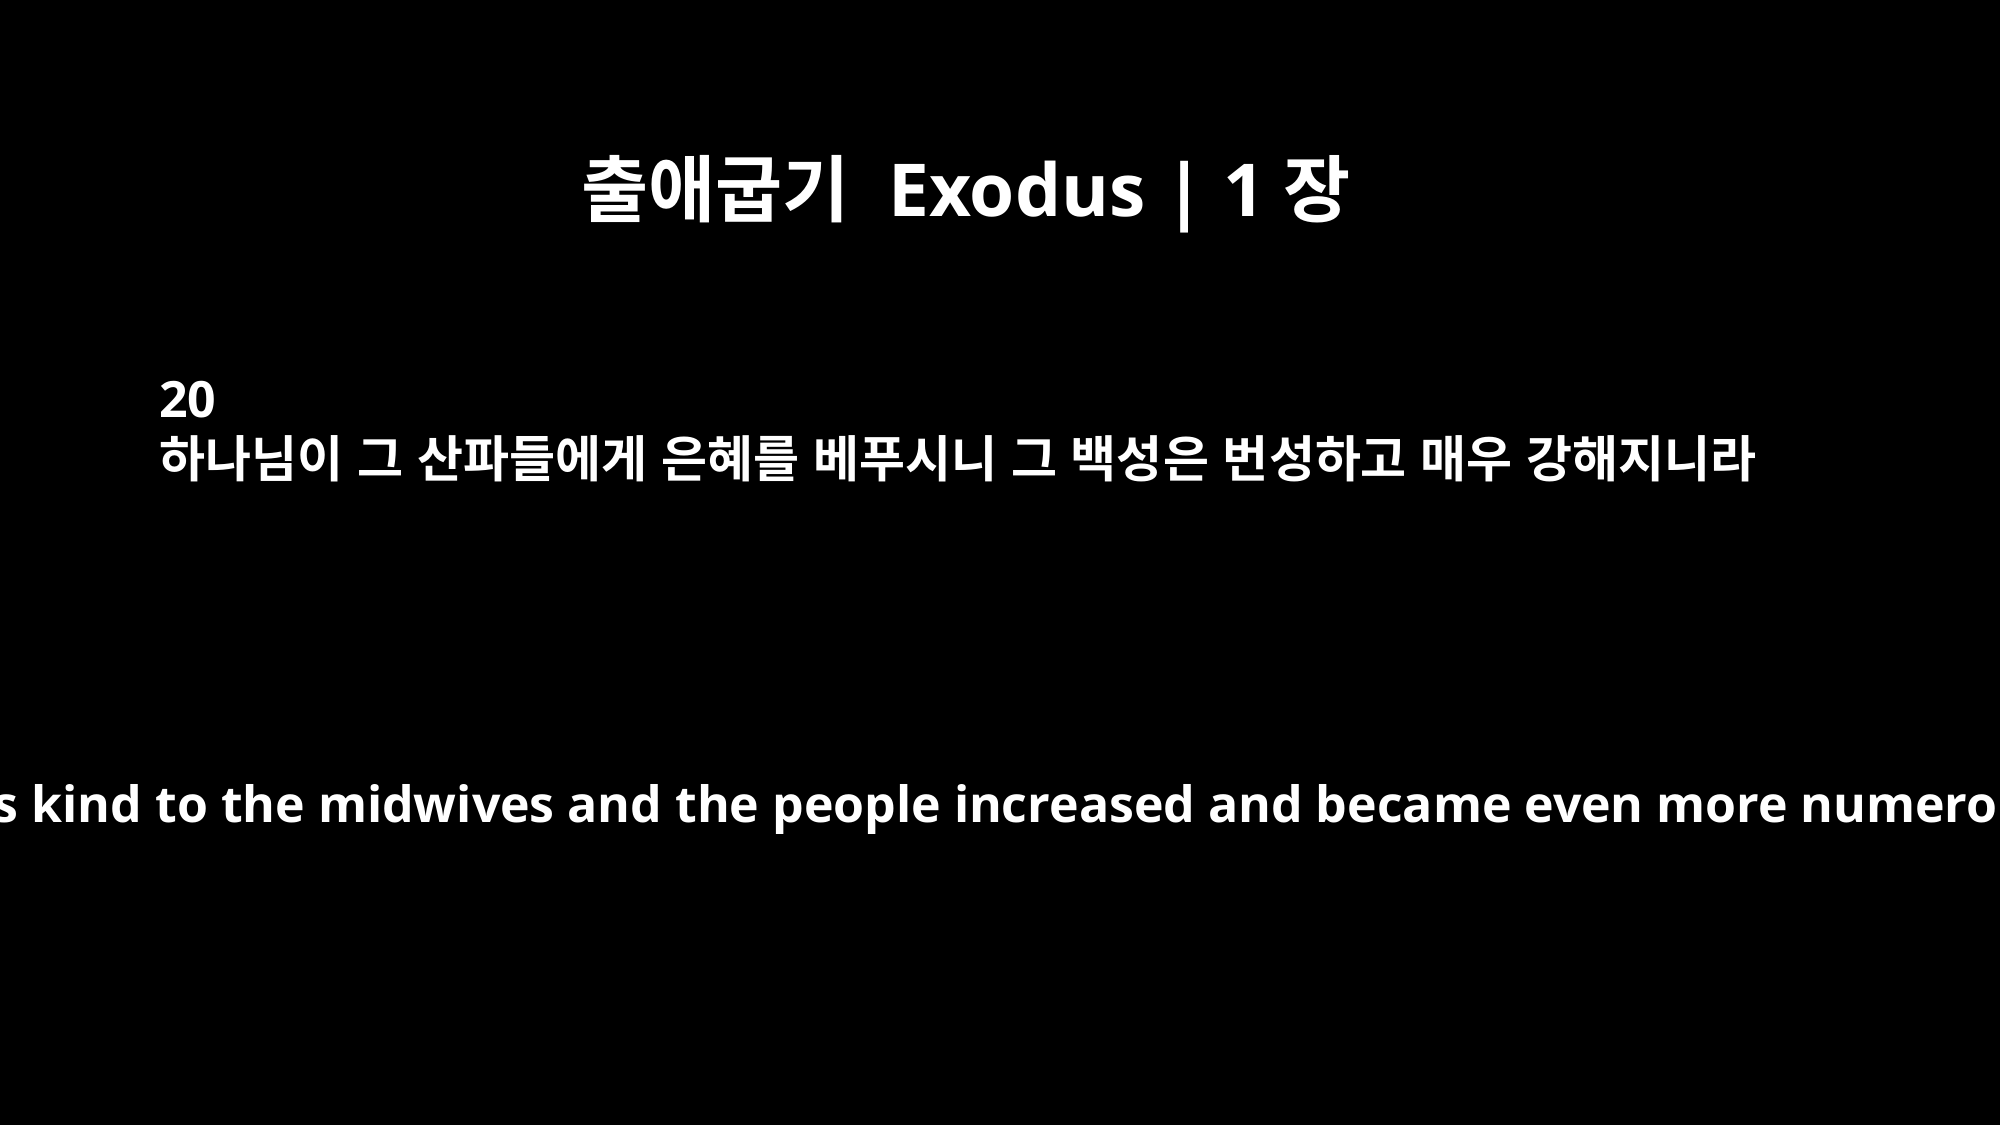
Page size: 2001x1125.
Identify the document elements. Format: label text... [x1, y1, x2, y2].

text_box 20 하나님이 그 산파들에게 은혜를 베푸시니 그 백성은 번성하고 매우 강해지니라 [144, 359, 1773, 495]
text_box So God was kind to the midwives and the people increased and became even more numerous. [0, 764, 2000, 840]
text_box 출애굽기 Exodus | 1장 [566, 136, 1366, 239]
